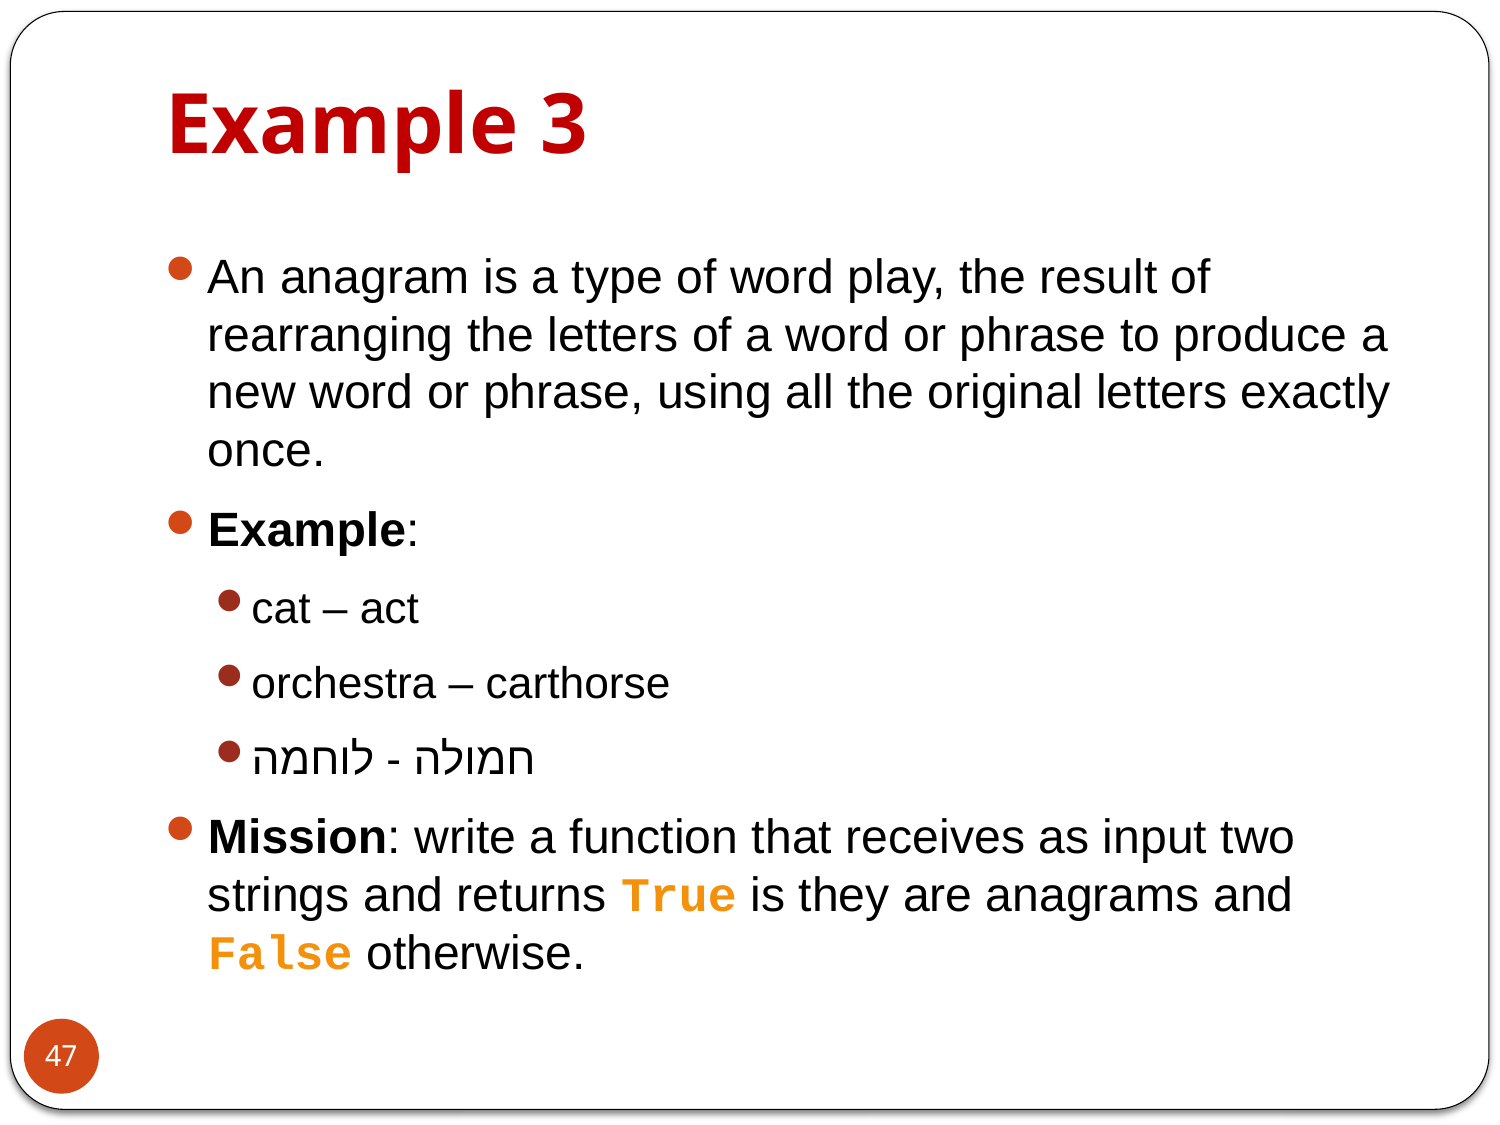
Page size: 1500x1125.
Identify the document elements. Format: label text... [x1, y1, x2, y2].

title Example 3 [149, 66, 1426, 186]
slide_number 47 [23, 1018, 99, 1094]
list An anagram is a type of word play, the result of rearranging the letters of a word or phrase to produce a new word or phrase, using all the original letters exactly once. Example: cat – act orchestra – carthorse חמולה - לוחמה Mission: write a function that receives as input two strings and returns True is they are anagrams and False otherwise. [149, 237, 1426, 988]
